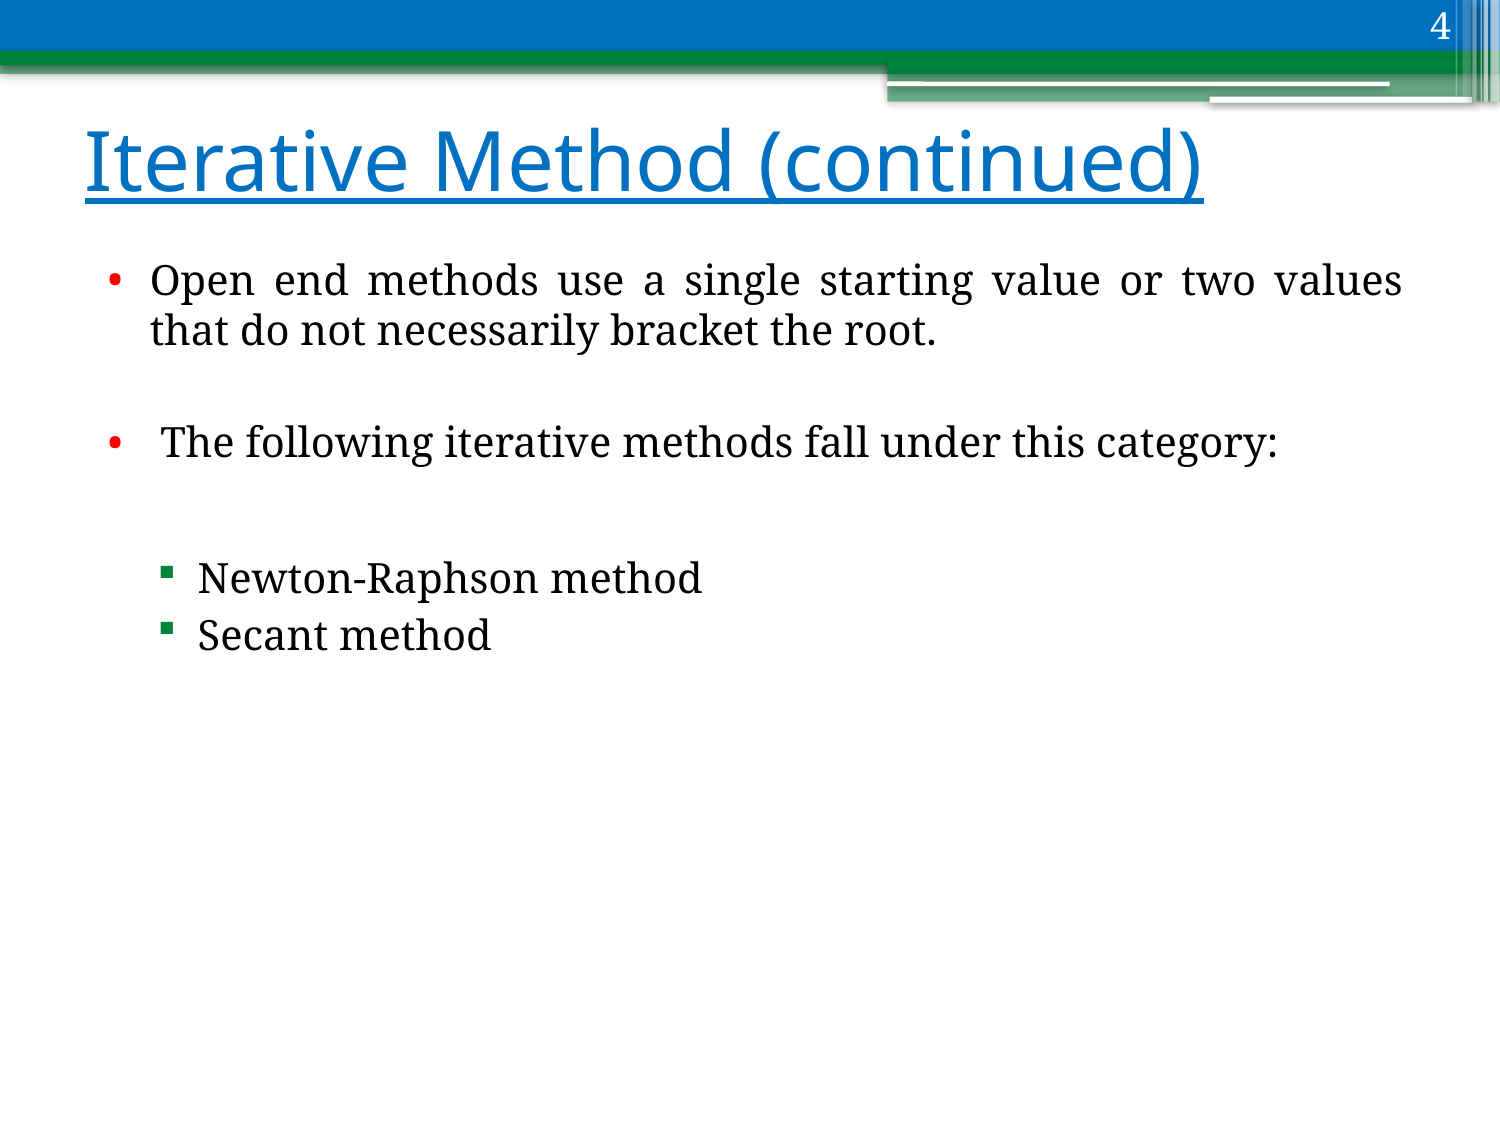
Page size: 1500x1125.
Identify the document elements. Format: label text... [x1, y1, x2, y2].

title Iterative Method (continued) [70, 70, 1421, 246]
list Open end methods use a single starting value or two values that do not necessarily bracket the root. The following iterative methods fall under this category: Newton-Raphson method Secant method [75, 246, 1418, 1079]
slide_number 4 [1341, 0, 1466, 61]
